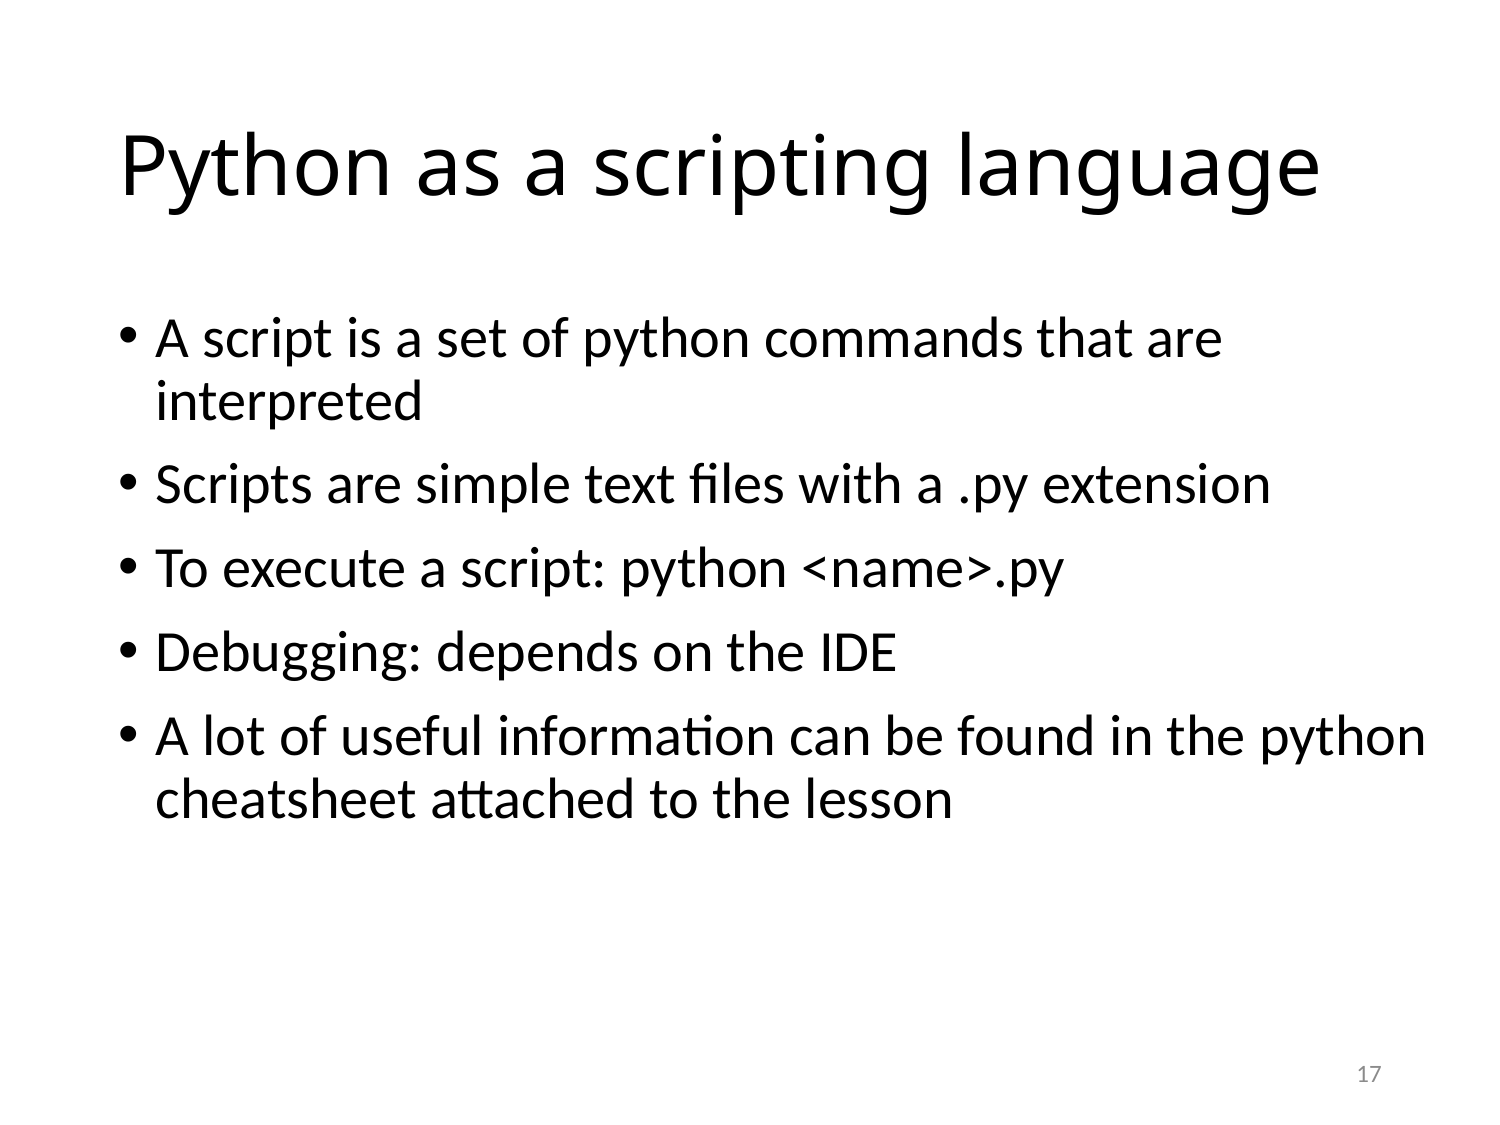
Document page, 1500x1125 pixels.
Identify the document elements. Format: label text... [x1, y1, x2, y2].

list A script is a set of python commands that are interpreted Scripts are simple text files with a .py extension To execute a script: python <name>.py Debugging: depends on the IDE A lot of useful information can be found in the python cheatsheet attached to the lesson [103, 299, 1486, 1014]
slide_number 17 [1059, 1042, 1397, 1103]
title Python as a scripting language [103, 59, 1397, 278]
